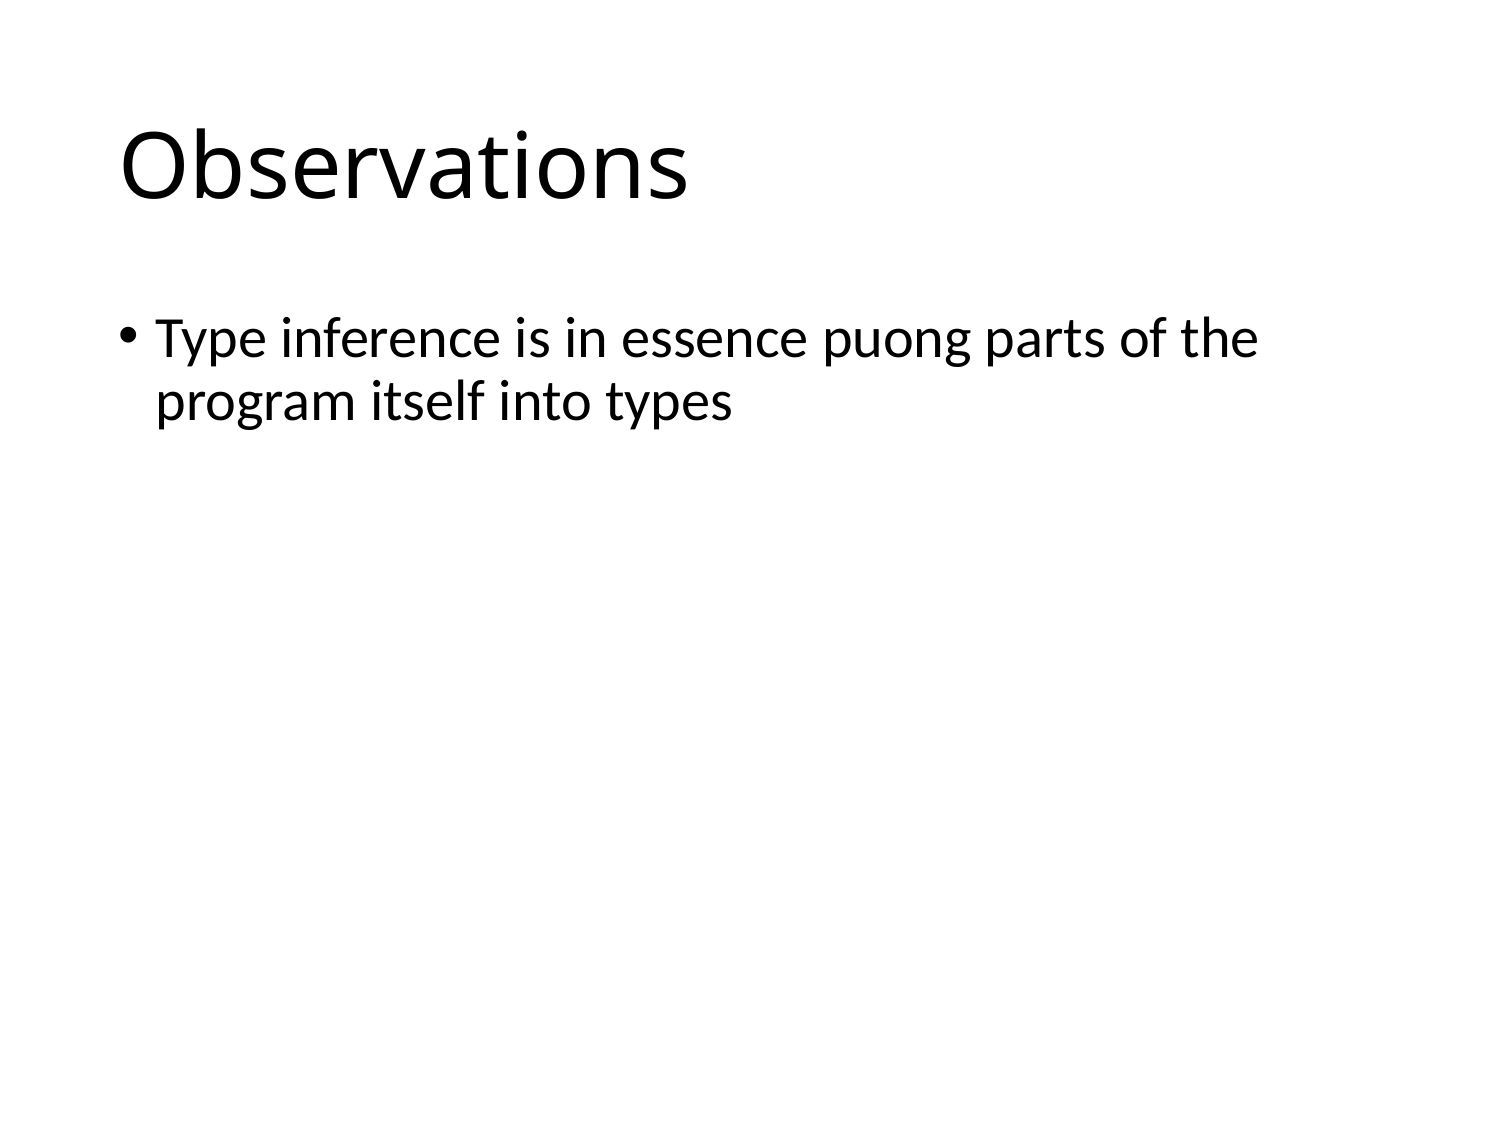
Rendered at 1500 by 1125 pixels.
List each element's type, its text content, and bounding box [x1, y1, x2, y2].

title Observations [103, 59, 1397, 278]
list Type inference is in essence puong parts of the program itself into types [103, 299, 1397, 1014]
